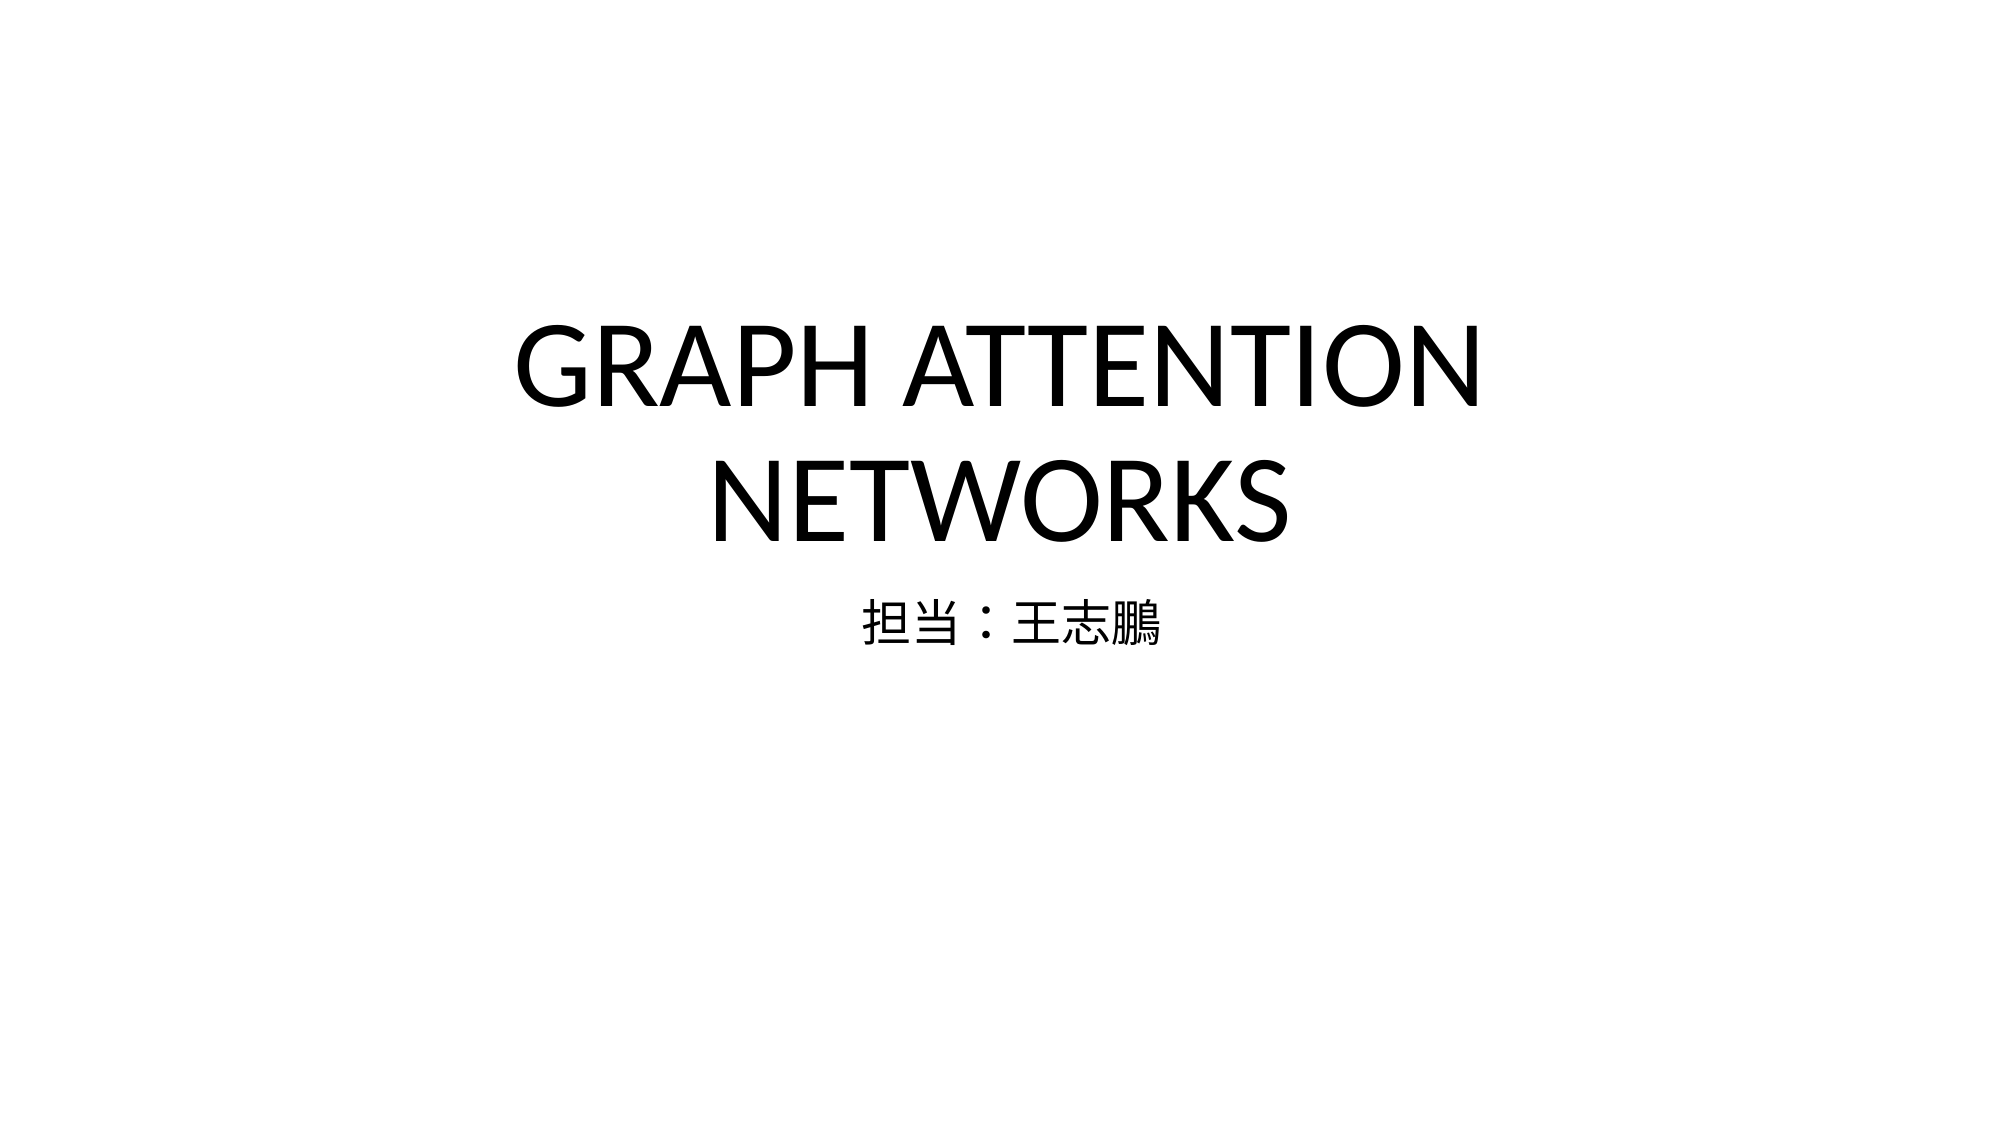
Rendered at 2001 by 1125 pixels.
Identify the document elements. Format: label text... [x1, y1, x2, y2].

subtitle 担当：王志鵬 [249, 590, 1750, 863]
title GRAPH ATTENTION NETWORKS [249, 184, 1750, 576]
